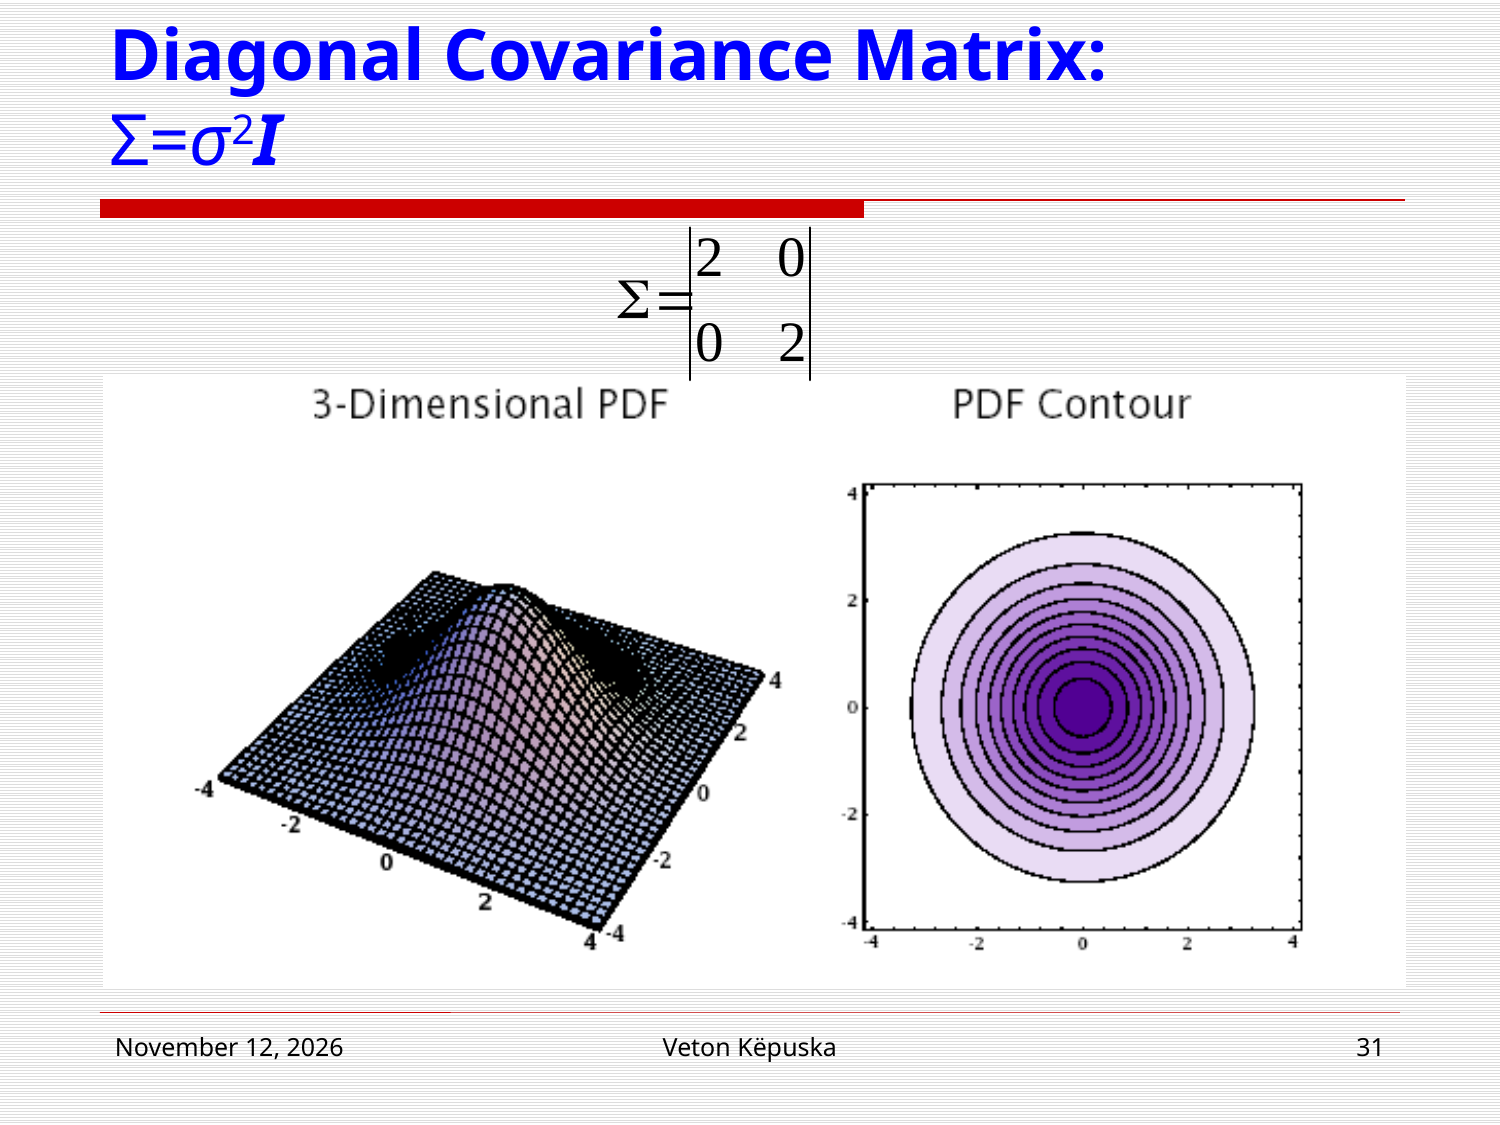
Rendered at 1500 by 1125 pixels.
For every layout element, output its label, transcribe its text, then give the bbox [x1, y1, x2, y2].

slide_number 31 [1074, 1024, 1401, 1103]
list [103, 375, 1406, 988]
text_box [609, 217, 825, 390]
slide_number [99, 1024, 426, 1103]
footer Veton Këpuska [512, 1024, 988, 1103]
title Diagonal Covariance Matrix: Σ=σ2I [93, 49, 1407, 188]
